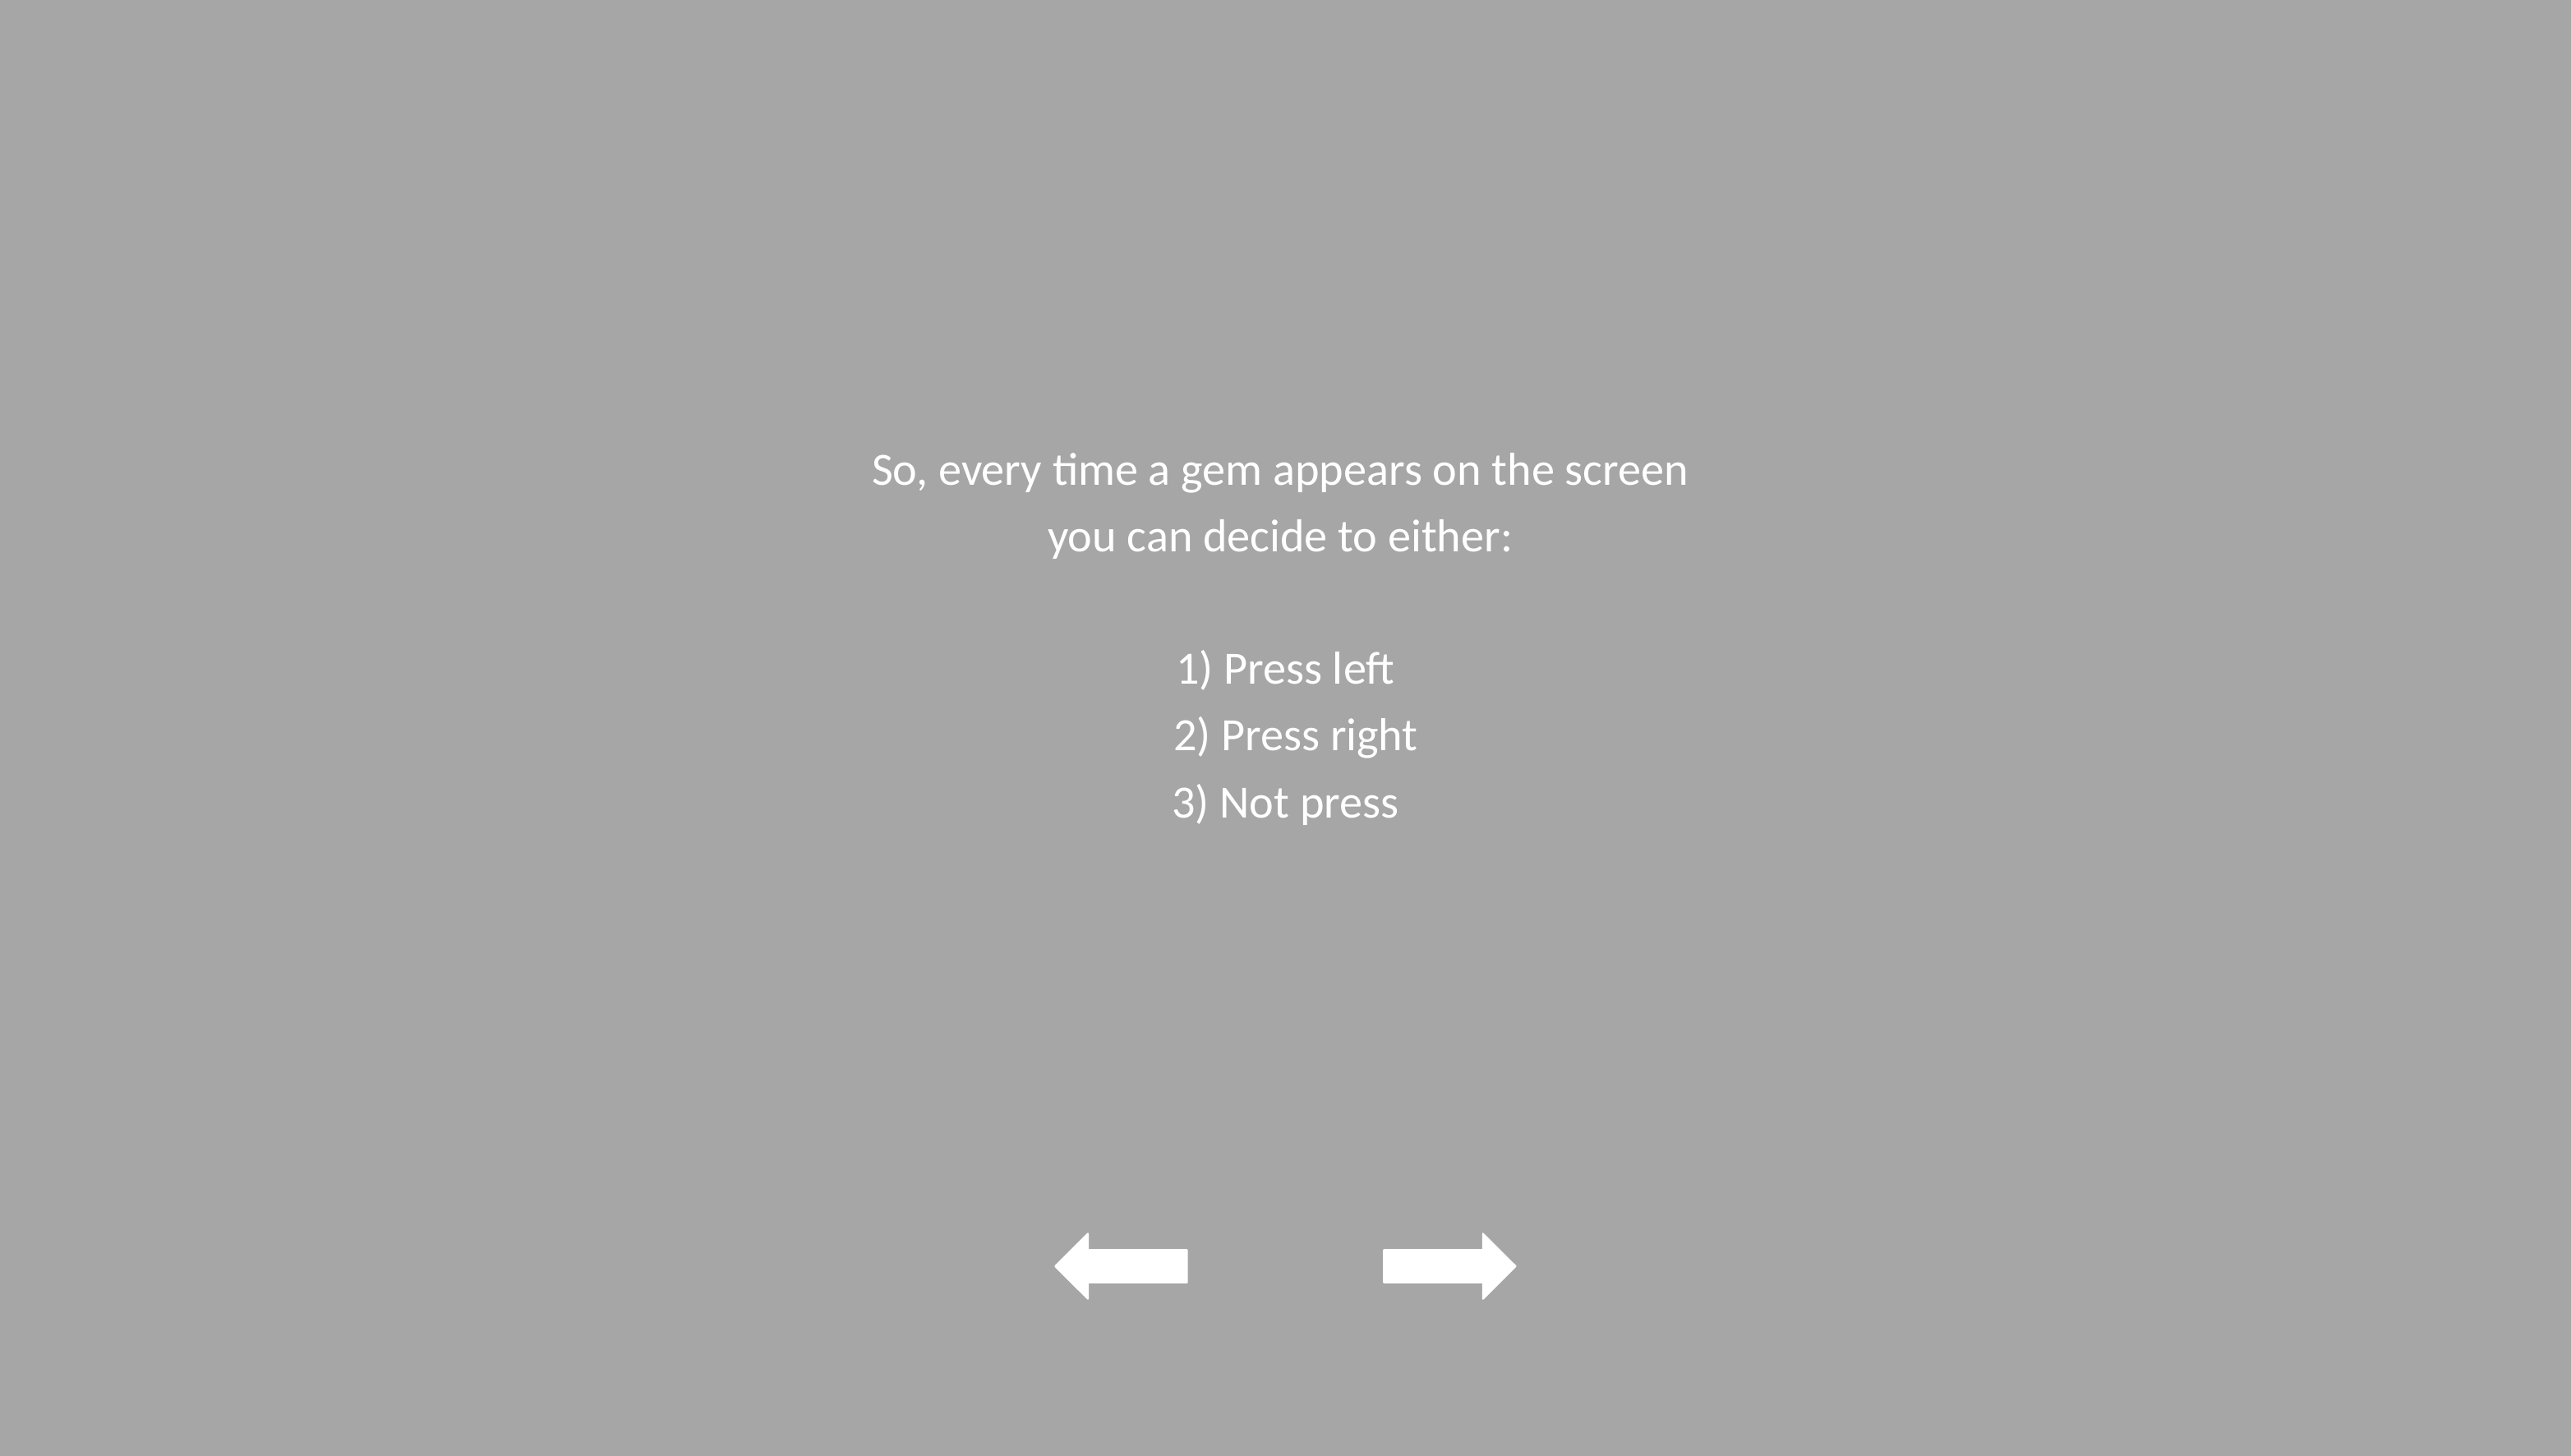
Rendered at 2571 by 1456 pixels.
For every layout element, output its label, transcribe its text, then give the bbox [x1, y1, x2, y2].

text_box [1054, 1233, 1516, 1299]
title So, every time a gem appears on the screen you can decide to either: 1) Press left 2) Press right 3) Not press [128, 210, 2443, 1229]
